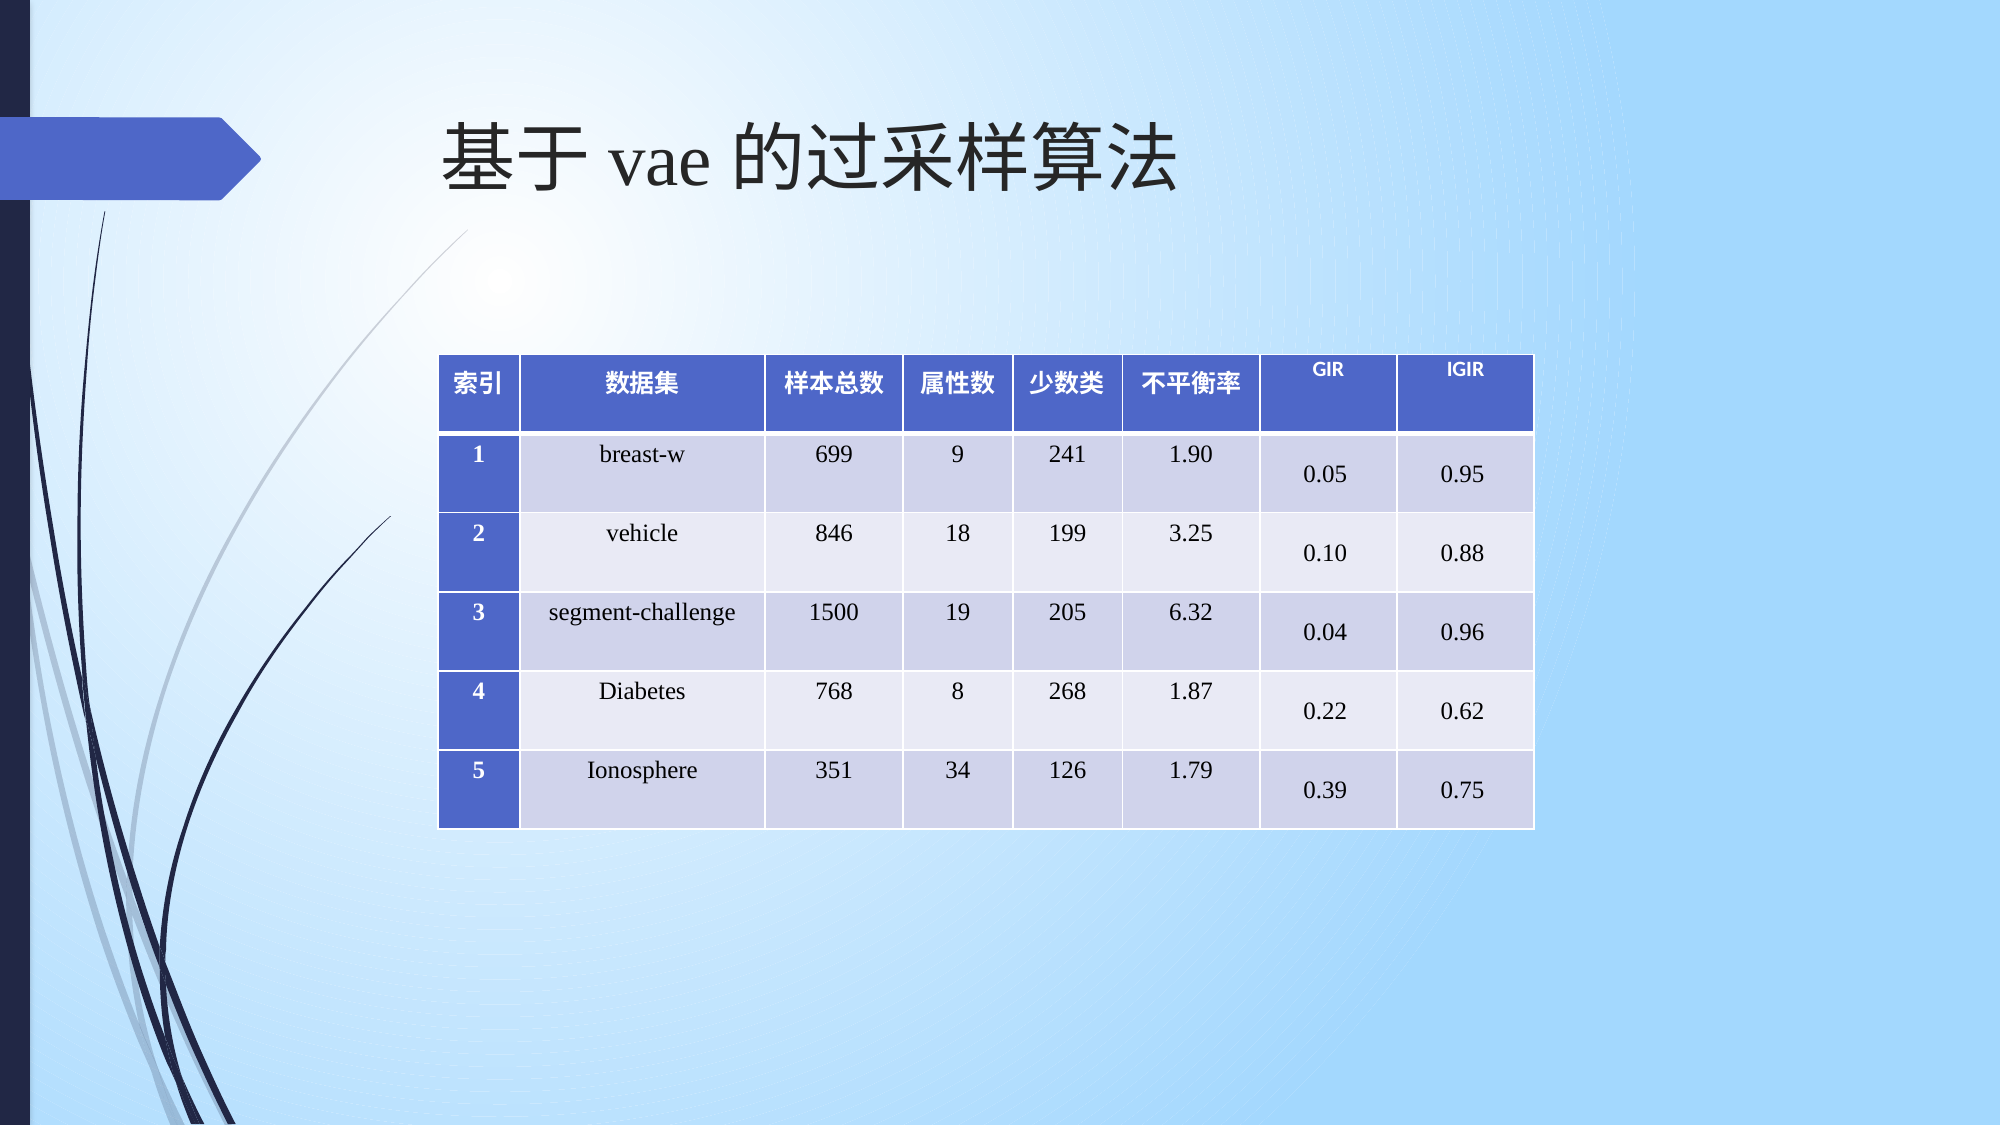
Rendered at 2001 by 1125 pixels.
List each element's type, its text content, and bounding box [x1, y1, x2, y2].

table_cell 9 [904, 436, 1012, 512]
table_header IGIR [1398, 355, 1533, 431]
table_header 属性数 [904, 355, 1012, 431]
table_cell 6.32 [1123, 593, 1259, 670]
table_cell 3 [439, 593, 519, 670]
table_cell 5 [439, 751, 519, 828]
table_cell 1500 [766, 593, 902, 670]
table_header 数据集 [521, 355, 764, 431]
table_header 样本总数 [766, 355, 902, 431]
table_cell 8 [904, 672, 1012, 749]
table_cell 18 [904, 513, 1012, 591]
table_cell 0.75 [1398, 751, 1533, 828]
table_cell 0.22 [1261, 672, 1396, 749]
table_cell 1.79 [1123, 751, 1259, 828]
table_cell 846 [766, 513, 902, 591]
table_header 不平衡率 [1123, 355, 1259, 431]
table_cell 0.04 [1261, 593, 1396, 670]
title 基于vae的过采样算法 [425, 102, 1888, 313]
table_cell 268 [1014, 672, 1122, 749]
table_cell 0.39 [1261, 751, 1396, 828]
table_cell 126 [1014, 751, 1122, 828]
table_cell 34 [904, 751, 1012, 828]
table_cell Ionosphere [521, 751, 764, 828]
table_cell 1.90 [1123, 436, 1259, 512]
table_cell 351 [766, 751, 902, 828]
table_cell 0.95 [1398, 436, 1533, 512]
table_cell 768 [766, 672, 902, 749]
table_cell breast-w [521, 436, 764, 512]
table_cell 199 [1014, 513, 1122, 591]
table_cell 2 [439, 513, 519, 591]
table_cell 0.88 [1398, 513, 1533, 591]
table_cell 3.25 [1123, 513, 1259, 591]
table_cell 0.62 [1398, 672, 1533, 749]
table_header GIR [1261, 355, 1396, 431]
table_cell vehicle [521, 513, 764, 591]
table_cell 0.05 [1261, 436, 1396, 512]
table_cell 0.96 [1398, 593, 1533, 670]
table_cell Diabetes [521, 672, 764, 749]
table_cell 19 [904, 593, 1012, 670]
table_header 少数类 [1014, 355, 1122, 431]
table_cell 1 [439, 436, 519, 512]
table_cell 0.10 [1261, 513, 1396, 591]
table_cell 205 [1014, 593, 1122, 670]
table_header 索引 [439, 355, 519, 431]
table_cell 241 [1014, 436, 1122, 512]
table_cell 1.87 [1123, 672, 1259, 749]
table_cell 4 [439, 672, 519, 749]
table_cell 699 [766, 436, 902, 512]
table_cell segment-challenge [521, 593, 764, 670]
